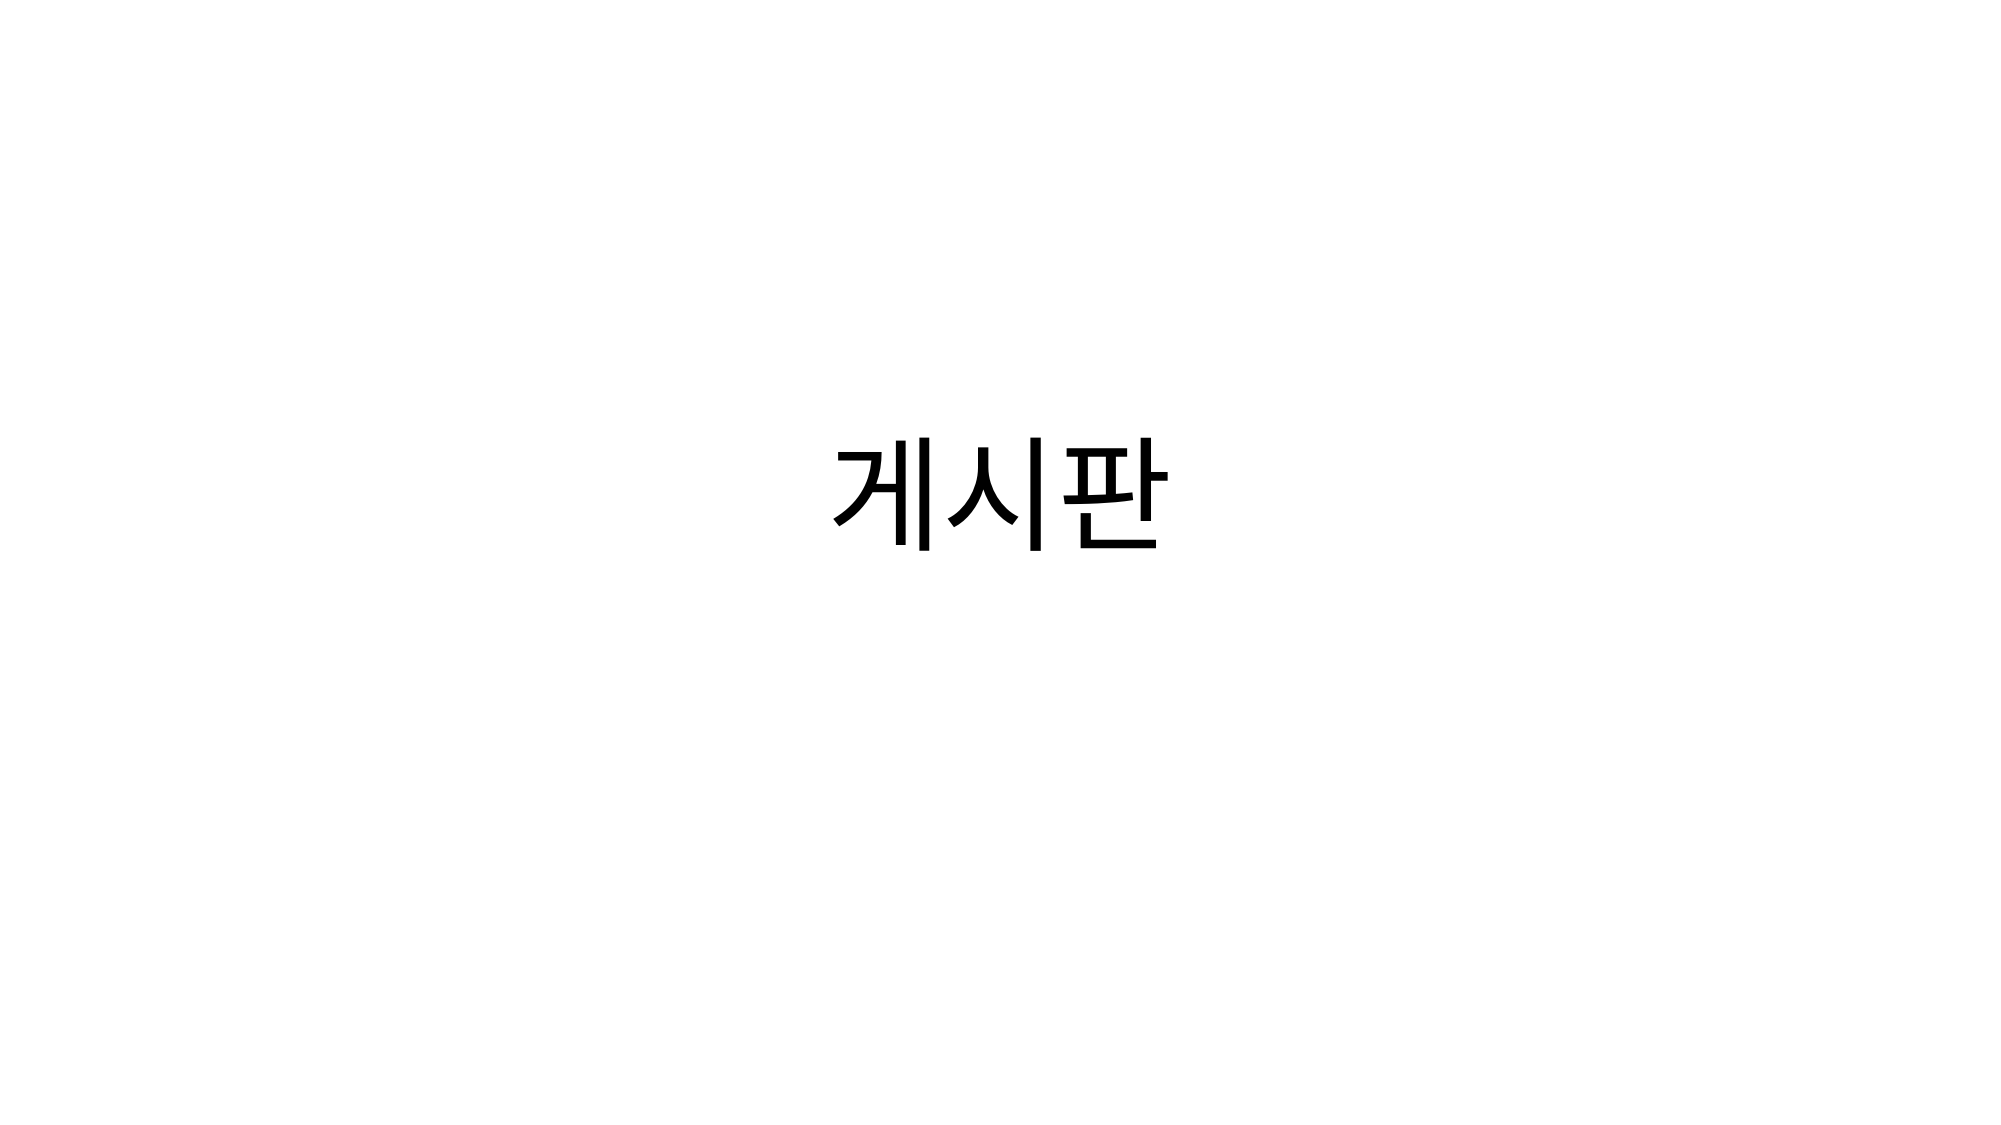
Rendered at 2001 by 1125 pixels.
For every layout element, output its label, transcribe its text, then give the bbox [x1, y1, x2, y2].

title 게시판 [249, 184, 1750, 576]
